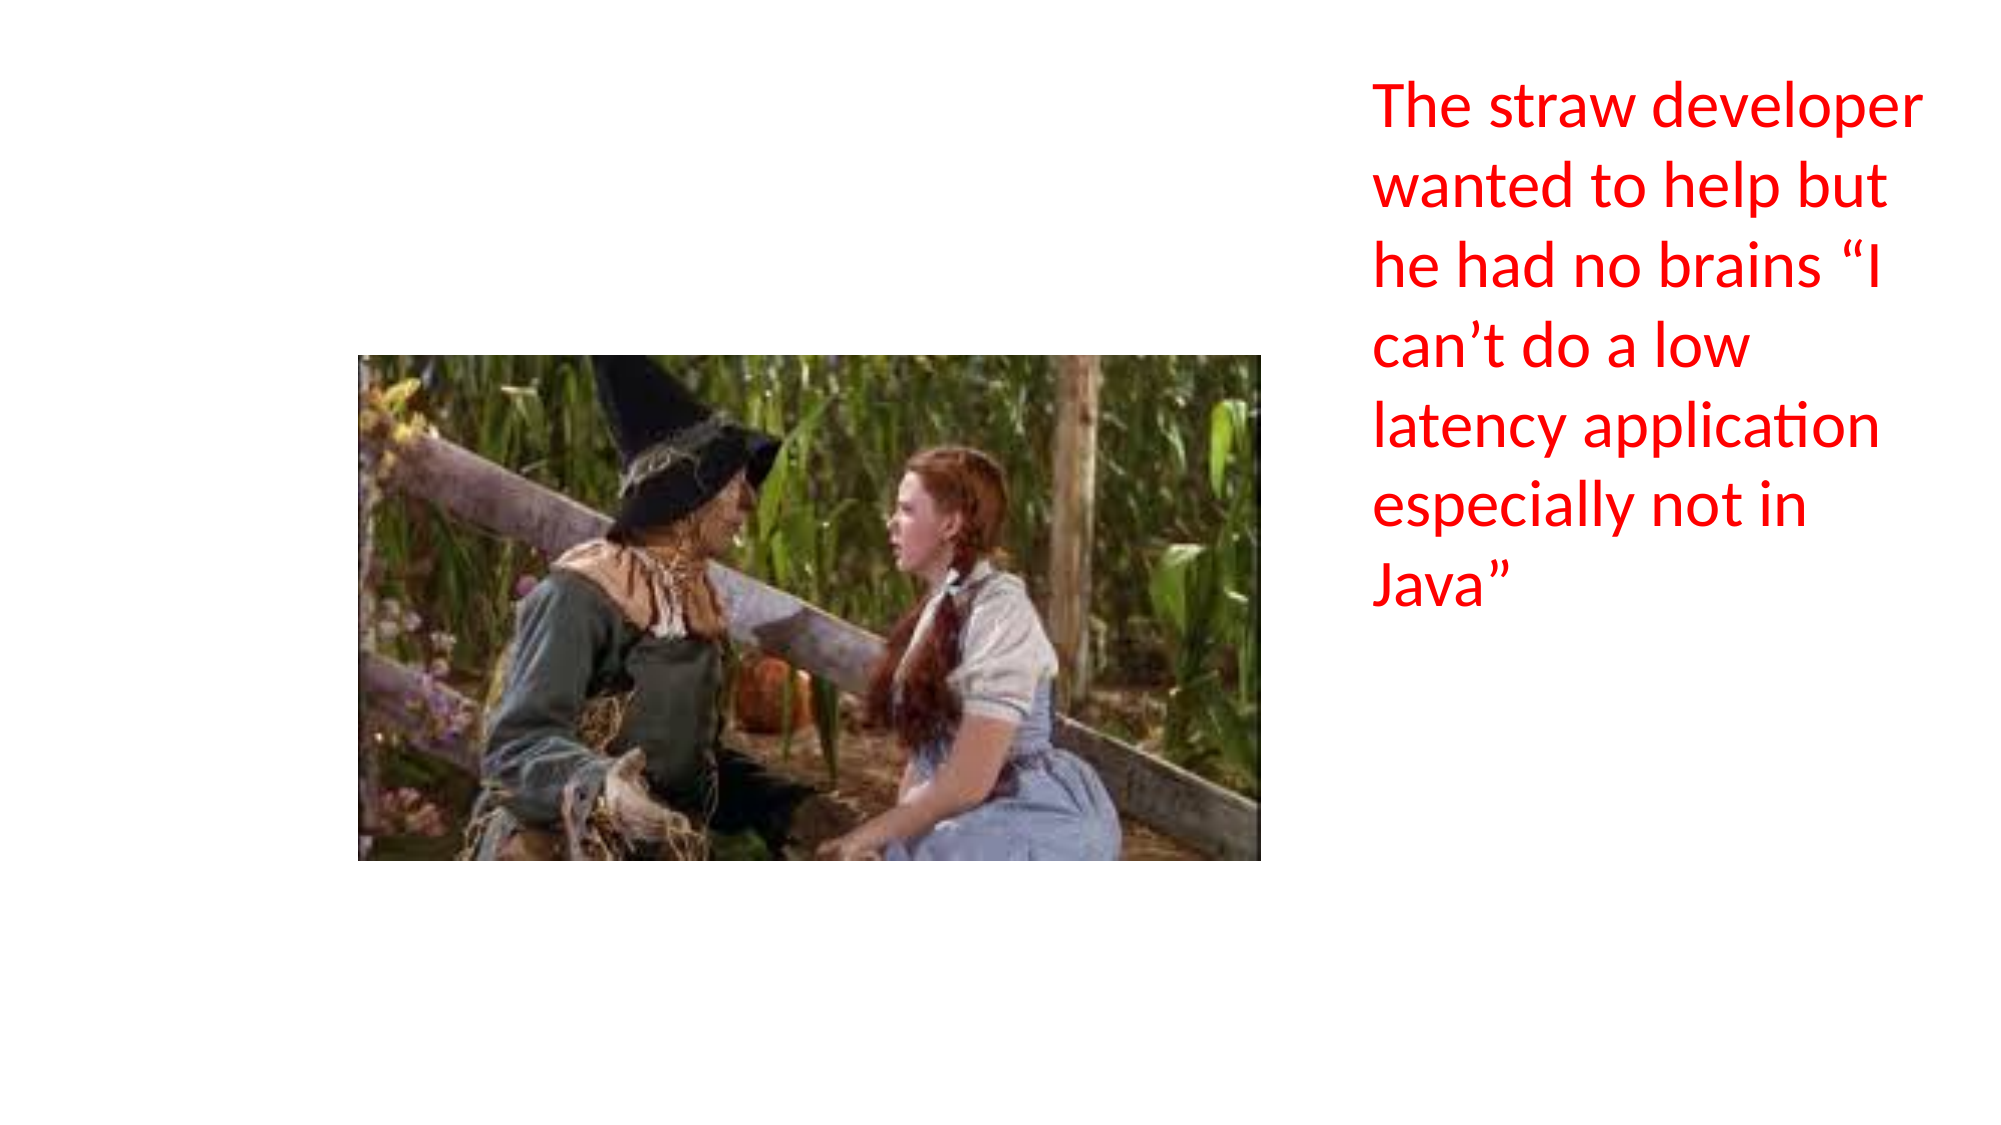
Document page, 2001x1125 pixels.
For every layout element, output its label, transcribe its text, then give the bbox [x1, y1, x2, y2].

text_box The straw developer wanted to help but he had no brains “I can’t do a low latency application especially not in Java” [1357, 53, 1940, 708]
picture [358, 355, 1261, 861]
